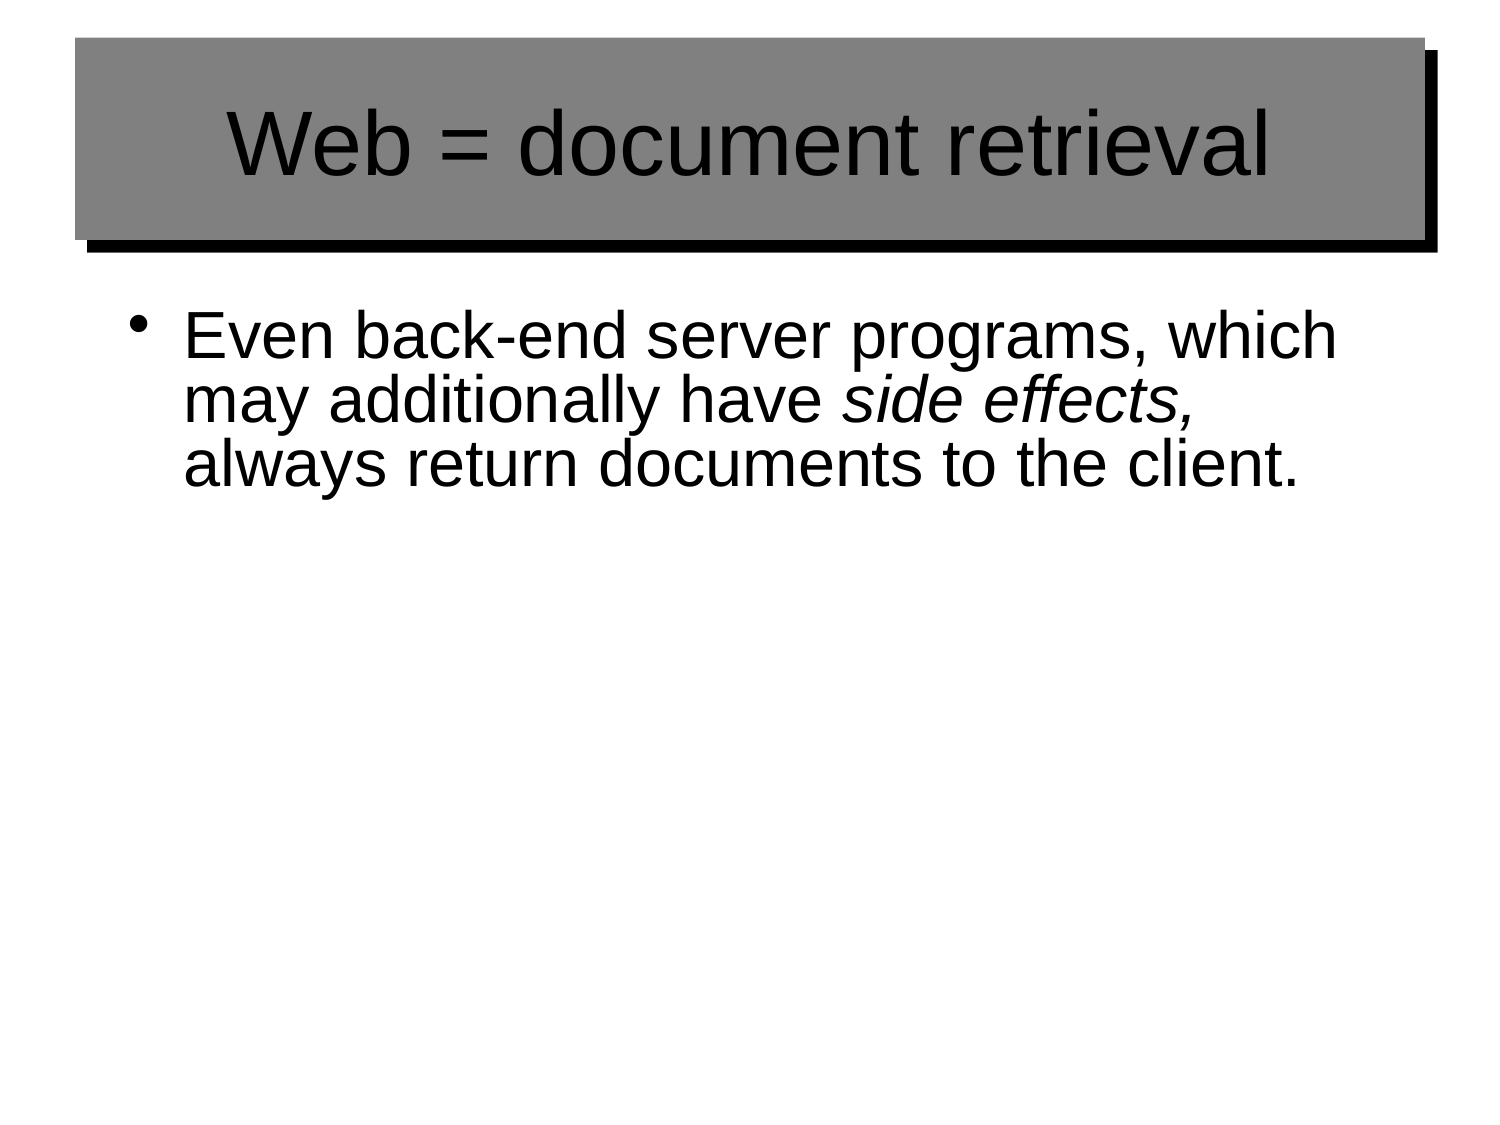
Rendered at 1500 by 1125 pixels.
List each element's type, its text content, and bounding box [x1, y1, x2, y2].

list Even back-end server programs, which may additionally have side effects, always return documents to the client. [112, 299, 1388, 975]
title Web = document retrieval [75, 37, 1425, 240]
